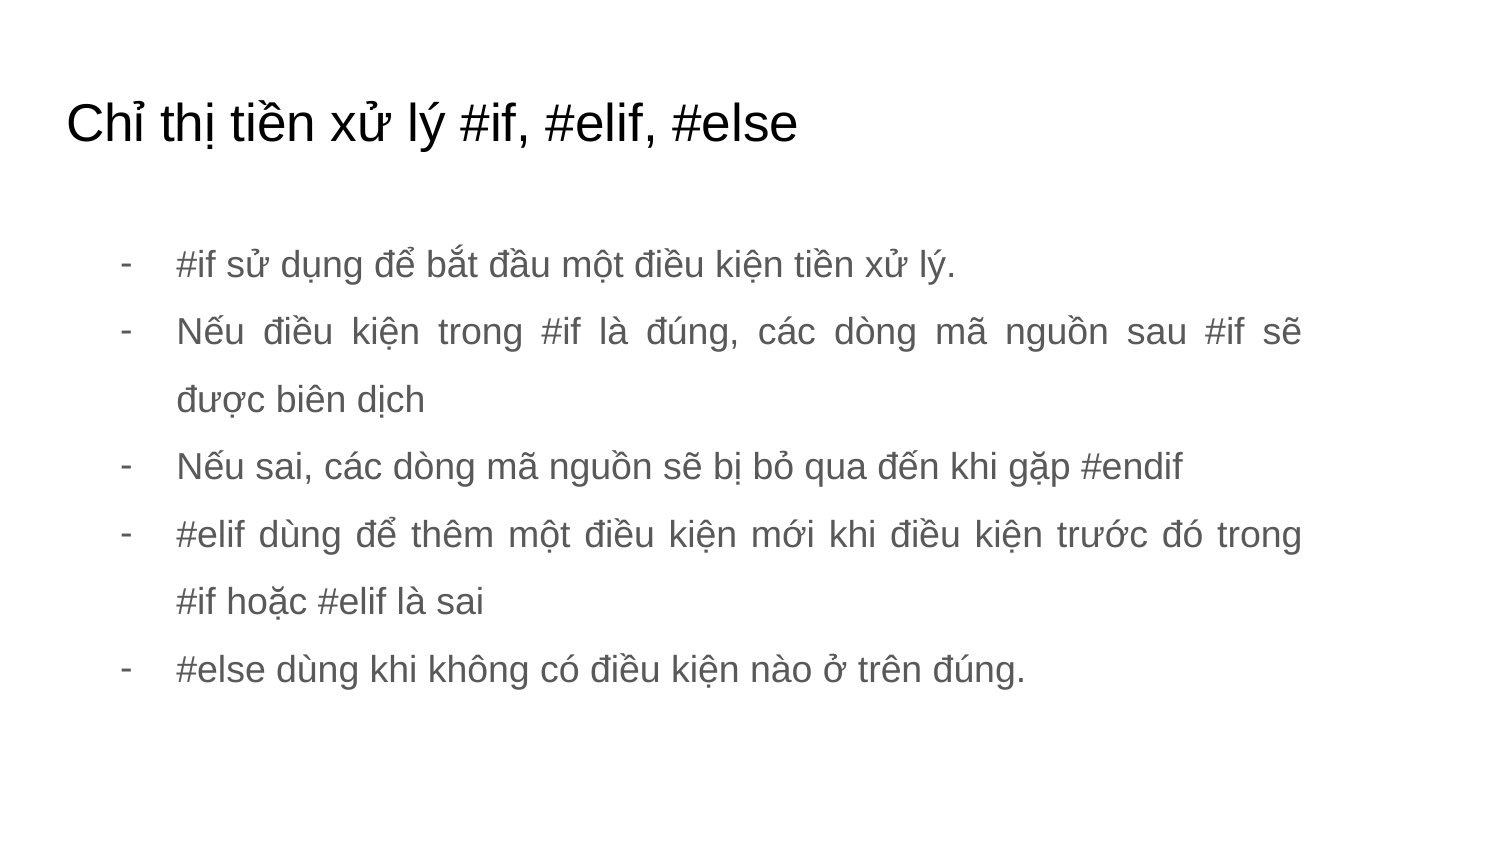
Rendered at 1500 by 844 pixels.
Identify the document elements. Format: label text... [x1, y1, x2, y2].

text_box #if sử dụng để bắt đầu một điều kiện tiền xử lý. Nếu điều kiện trong #if là đúng, các dòng mã nguồn sau #if sẽ được biên dịch Nếu sai, các dòng mã nguồn sẽ bị bỏ qua đến khi gặp #endif #elif dùng để thêm một điều kiện mới khi điều kiện trước đó trong #if hoặc #elif là sai #else dùng khi không có điều kiện nào ở trên đúng. [86, 202, 1318, 802]
title Chỉ thị tiền xử lý #if, #elif, #else [51, 72, 1449, 167]
